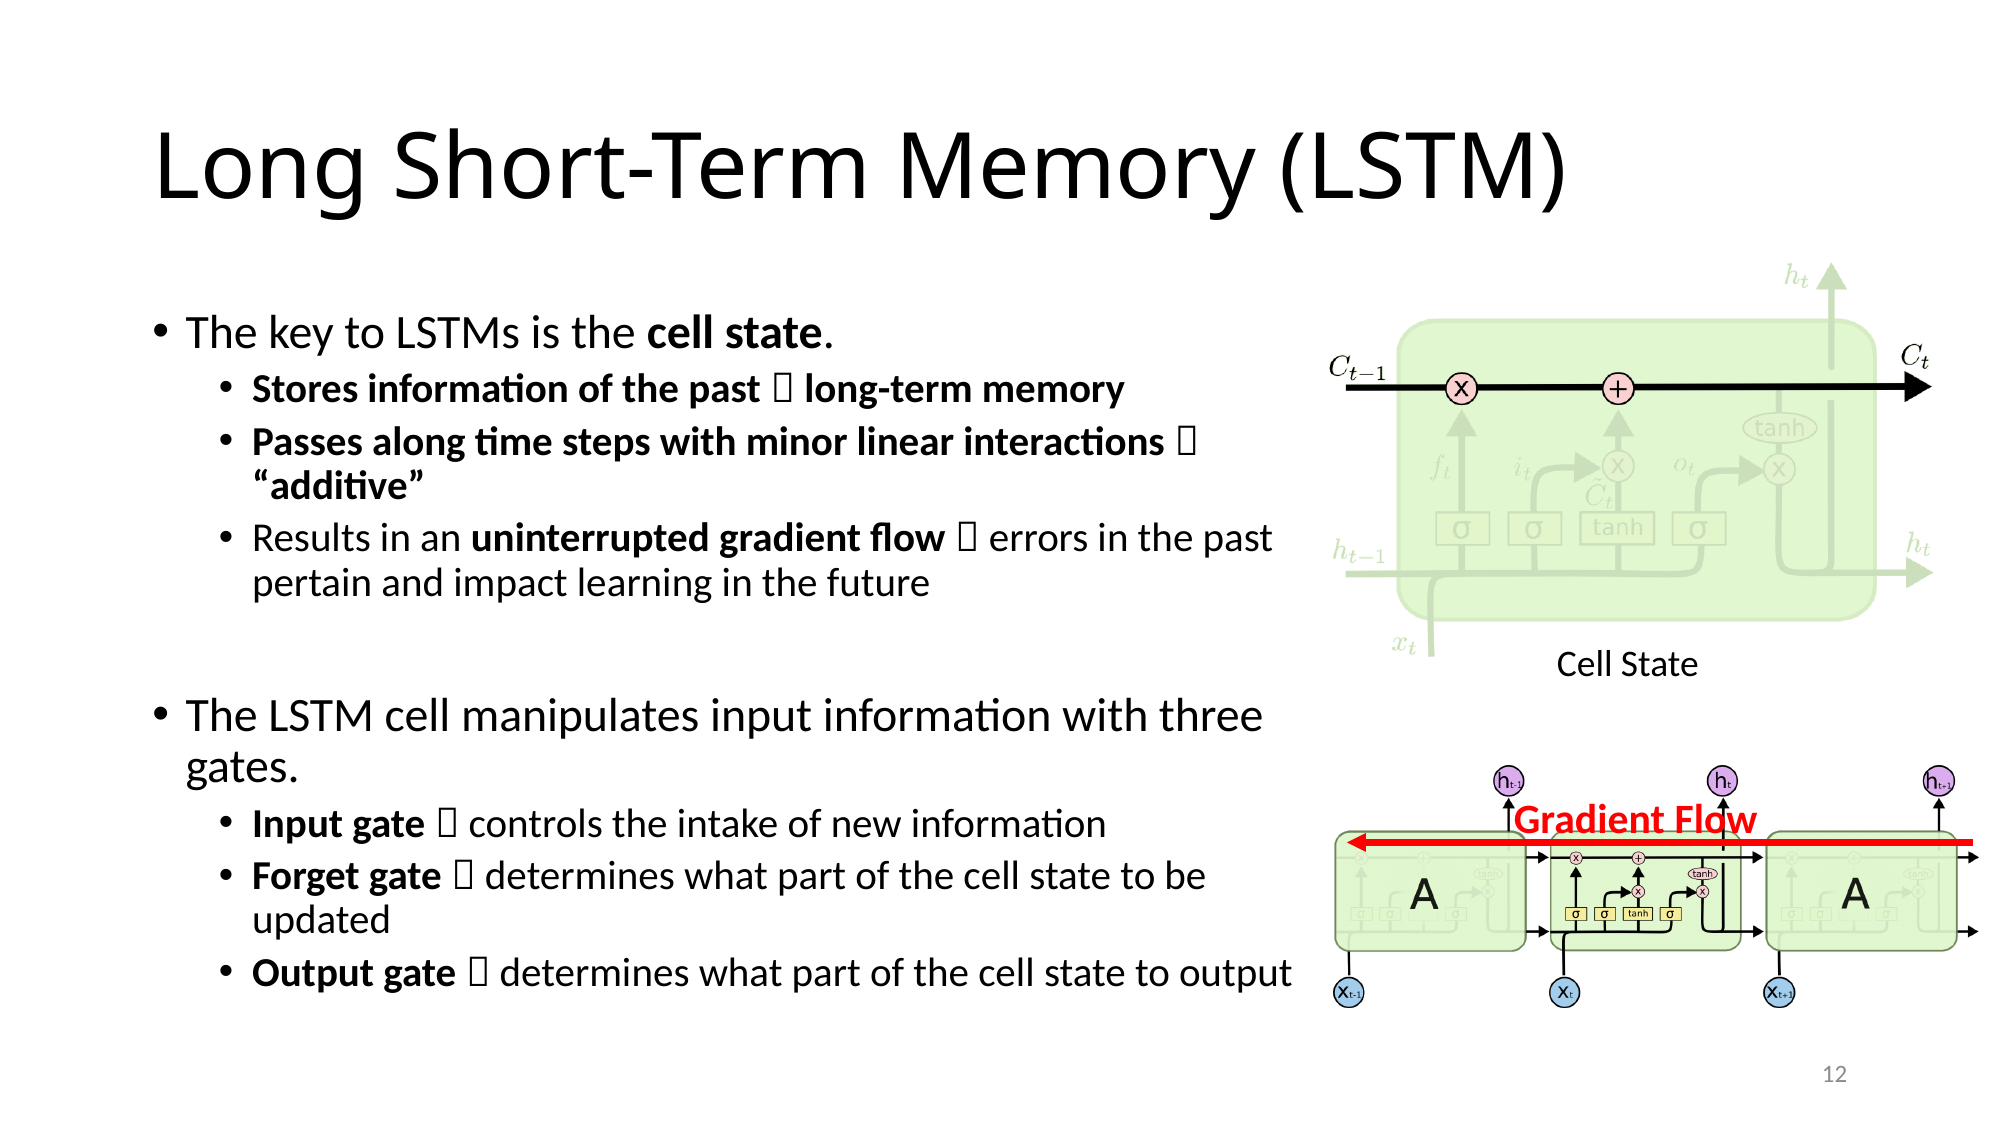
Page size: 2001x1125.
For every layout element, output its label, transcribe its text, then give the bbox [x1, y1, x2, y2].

picture [1333, 765, 1979, 1008]
picture [1307, 255, 1957, 665]
slide_number 12 [1412, 1042, 1863, 1103]
list The key to LSTMs is the cell state. Stores information of the past  long-term memory Passes along time steps with minor linear interactions  “additive” Results in an uninterrupted gradient flow  errors in the past pertain and impact learning in the future The LSTM cell manipulates input information with three gates. Input gate  controls the intake of new information Forget gate  determines what part of the cell state to be updated Output gate  determines what part of the cell state to output [137, 299, 1316, 1014]
title Long Short-Term Memory (LSTM) [137, 59, 1863, 278]
